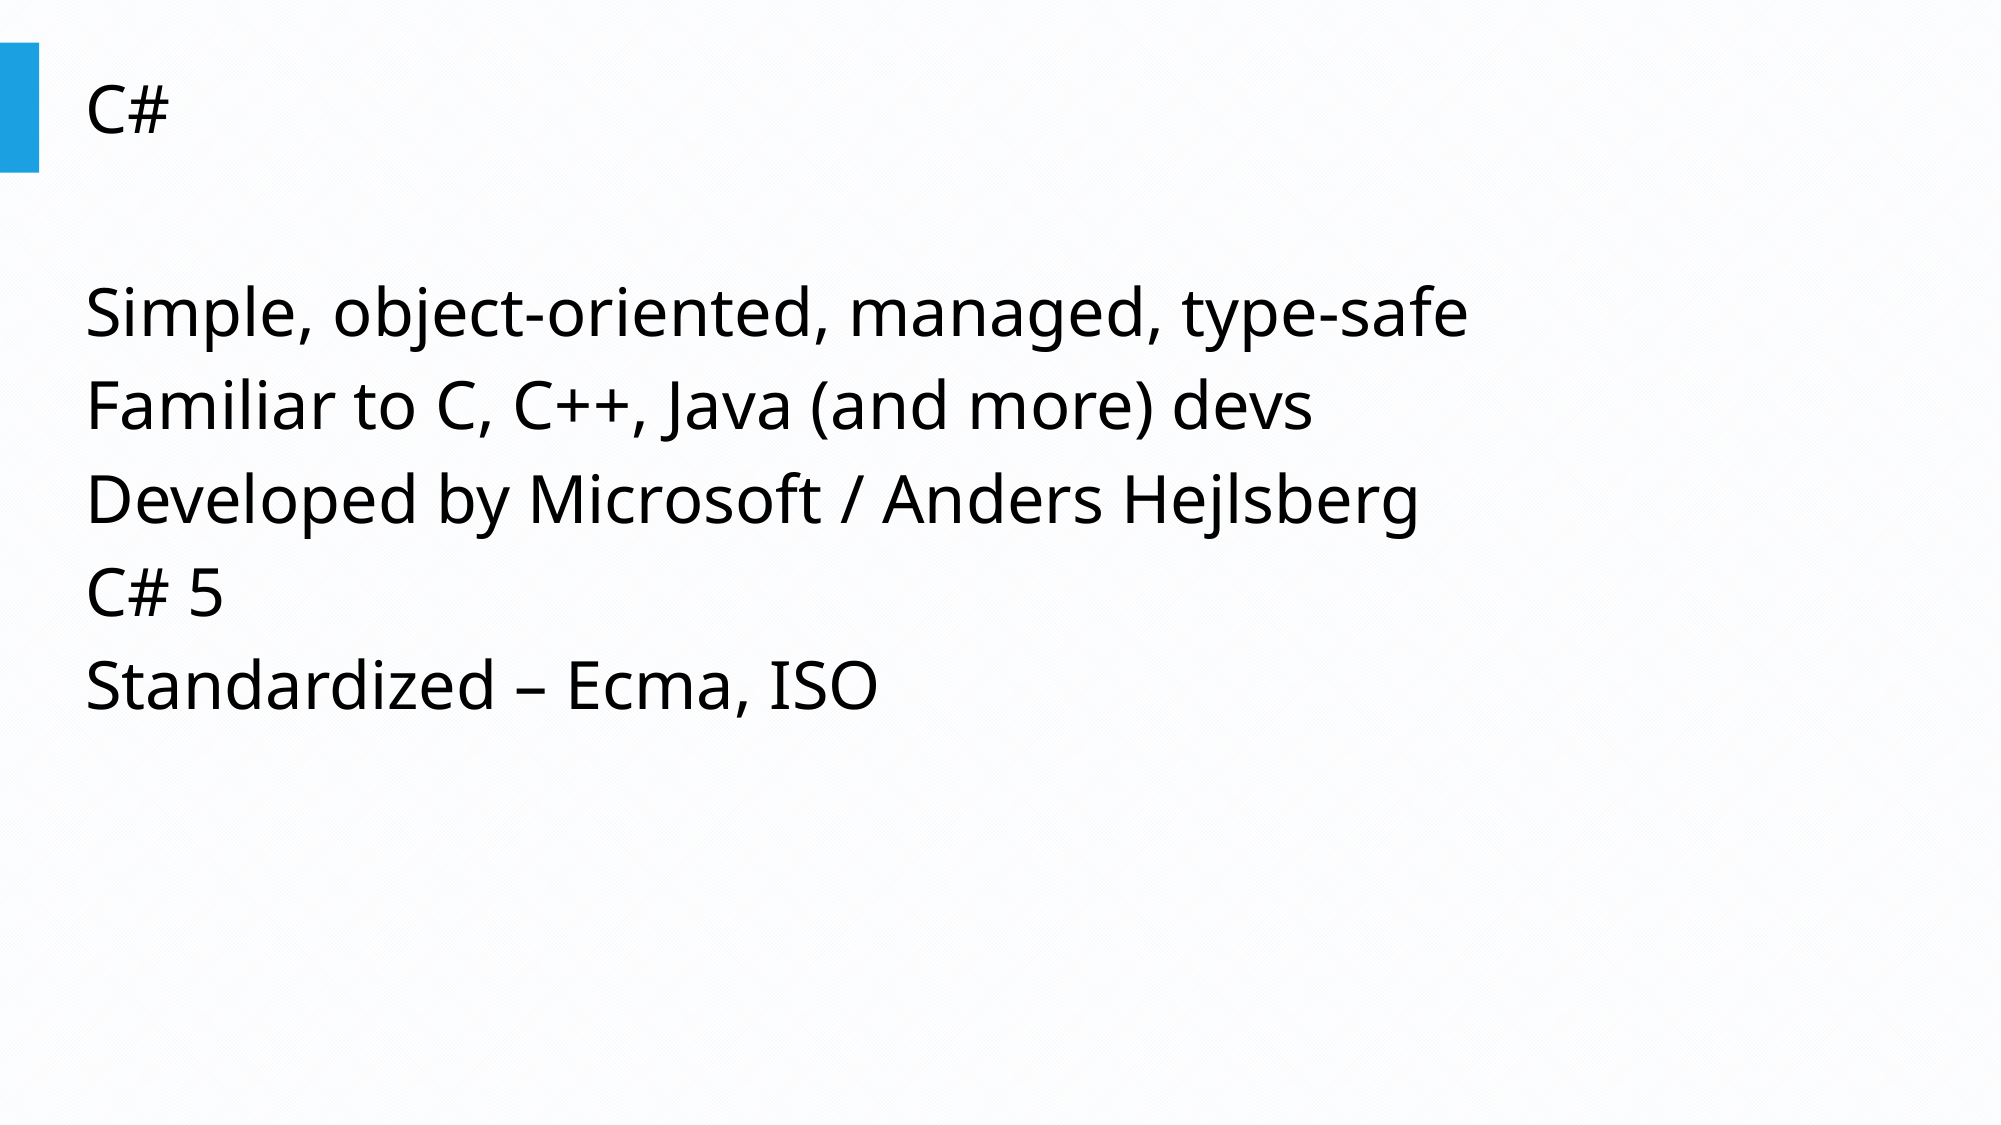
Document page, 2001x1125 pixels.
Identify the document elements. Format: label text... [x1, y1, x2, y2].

title C# [70, 42, 1489, 171]
list Simple, object-oriented, managed, type-safe Familiar to C, C++, Java (and more) devs Developed by Microsoft / Anders Hejlsberg C# 5 Standardized – Ecma, ISO [70, 262, 1848, 1005]
